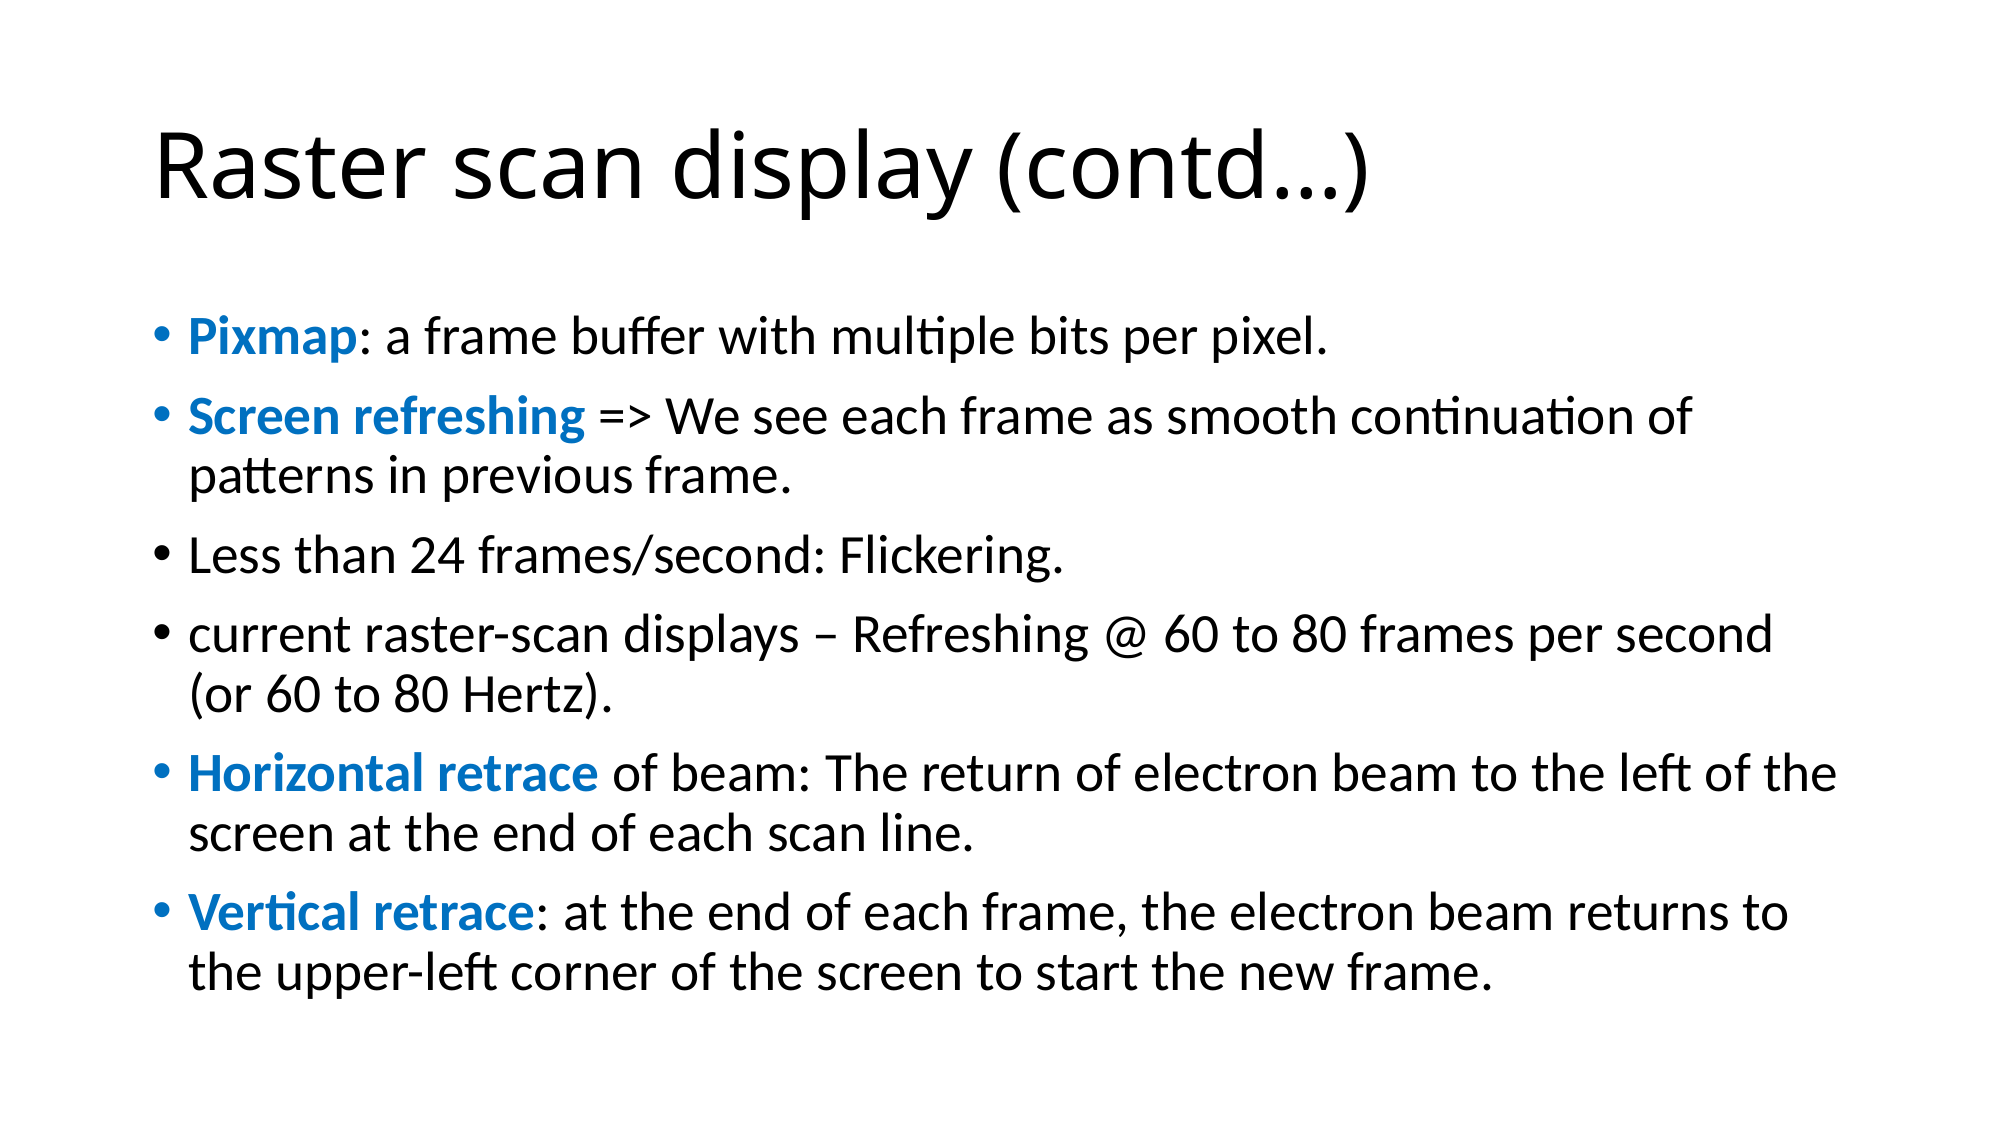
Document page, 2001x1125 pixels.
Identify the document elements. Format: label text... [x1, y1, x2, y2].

list Pixmap: a frame buffer with multiple bits per pixel. Screen refreshing => We see each frame as smooth continuation of patterns in previous frame. Less than 24 frames/second: Flickering. current raster-scan displays – Refreshing @ 60 to 80 frames per second (or 60 to 80 Hertz). Horizontal retrace of beam: The return of electron beam to the left of the screen at the end of each scan line. Vertical retrace: at the end of each frame, the electron beam returns to the upper-left corner of the screen to start the new frame. [137, 299, 1863, 1014]
title Raster scan display (contd…) [137, 59, 1863, 278]
